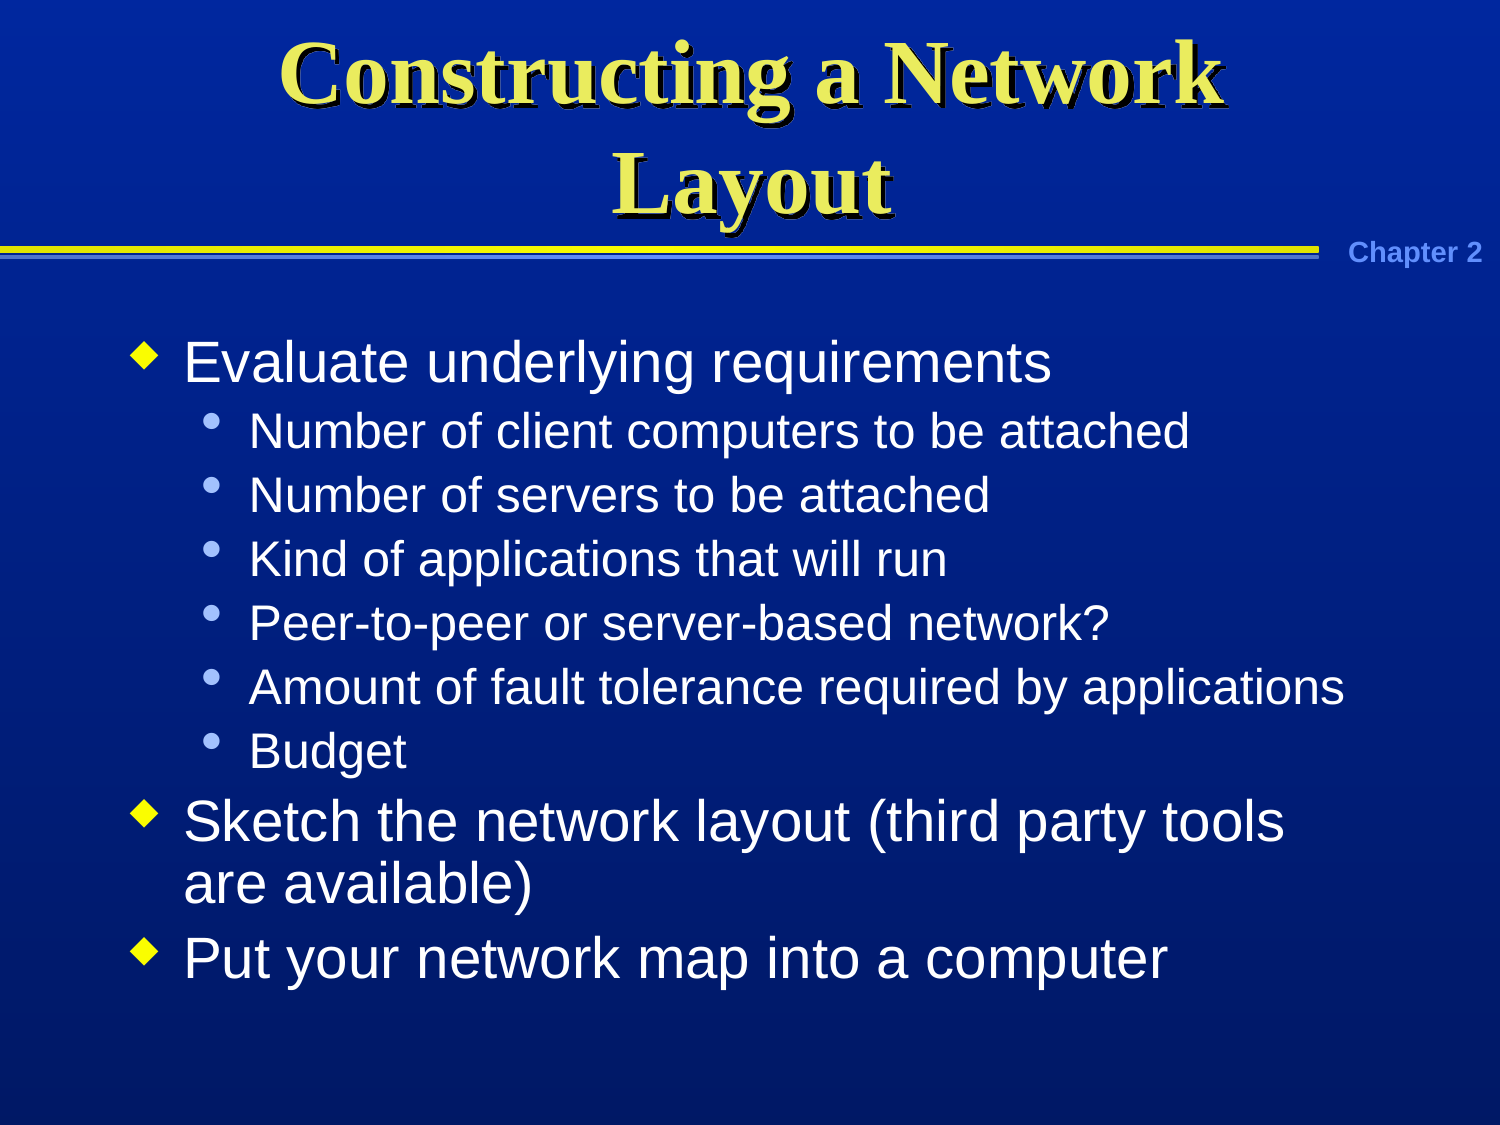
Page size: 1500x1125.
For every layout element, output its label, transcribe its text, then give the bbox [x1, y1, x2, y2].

list Evaluate underlying requirements Number of client computers to be attached Number of servers to be attached Kind of applications that will run Peer-to-peer or server-based network? Amount of fault tolerance required by applications Budget Sketch the network layout (third party tools are available) Put your network map into a computer [111, 324, 1391, 1001]
title Constructing a Network Layout [111, 27, 1392, 217]
